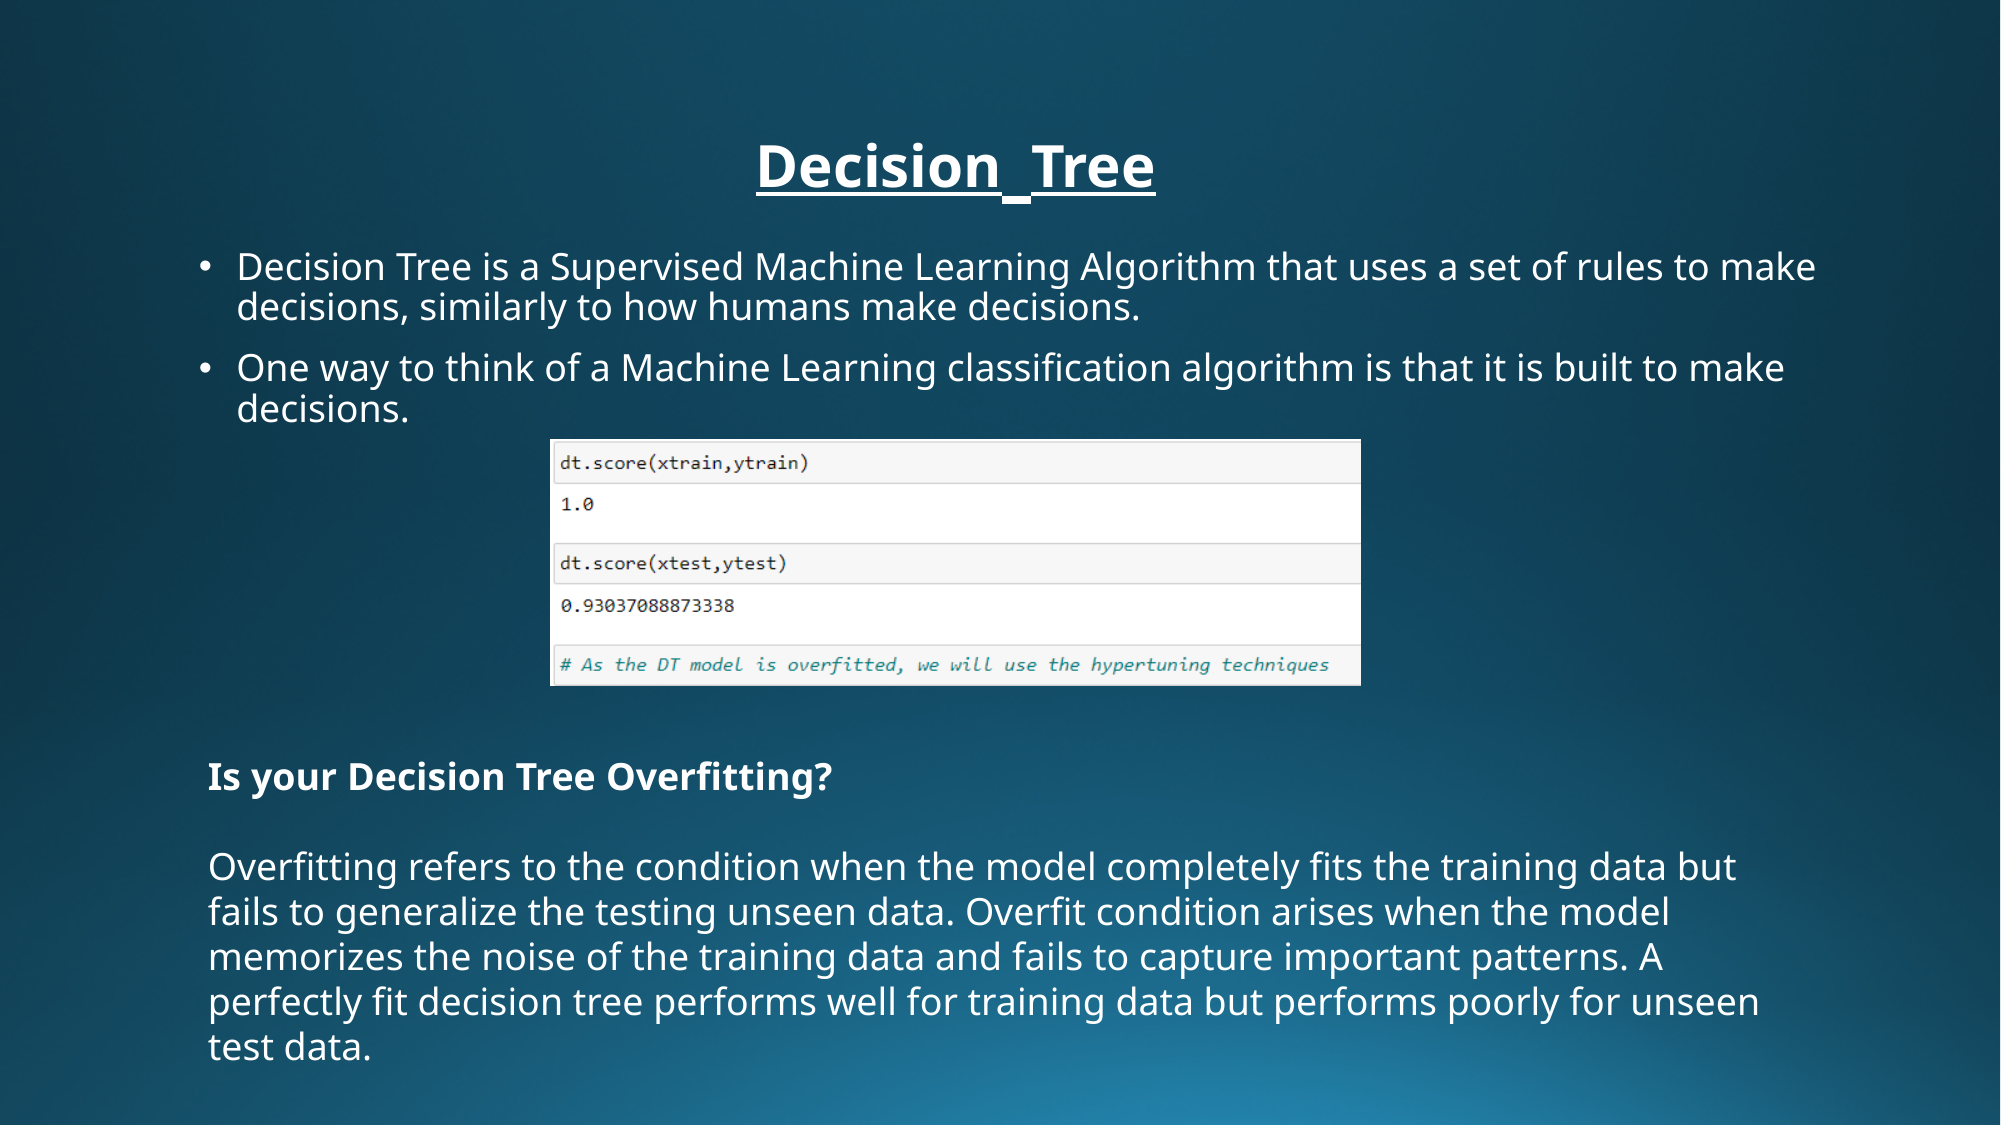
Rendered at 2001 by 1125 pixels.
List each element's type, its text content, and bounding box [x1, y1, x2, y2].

picture [0, 0, 2001, 1125]
list Decision Tree is a Supervised Machine Learning Algorithm that uses a set of rules to make decisions, similarly to how humans make decisions. One way to think of a Machine Learning classification algorithm is that it is built to make decisions. [183, 240, 1863, 1014]
title Decision Tree [160, 61, 1751, 241]
text_box Is your Decision Tree Overfitting? Overfitting refers to the condition when the model completely fits the training data but fails to generalize the testing unseen data. Overfit condition arises when the model memorizes the noise of the training data and fails to capture important patterns. A perfectly fit decision tree performs well for training data but performs poorly for unseen test data. [193, 745, 1817, 1076]
